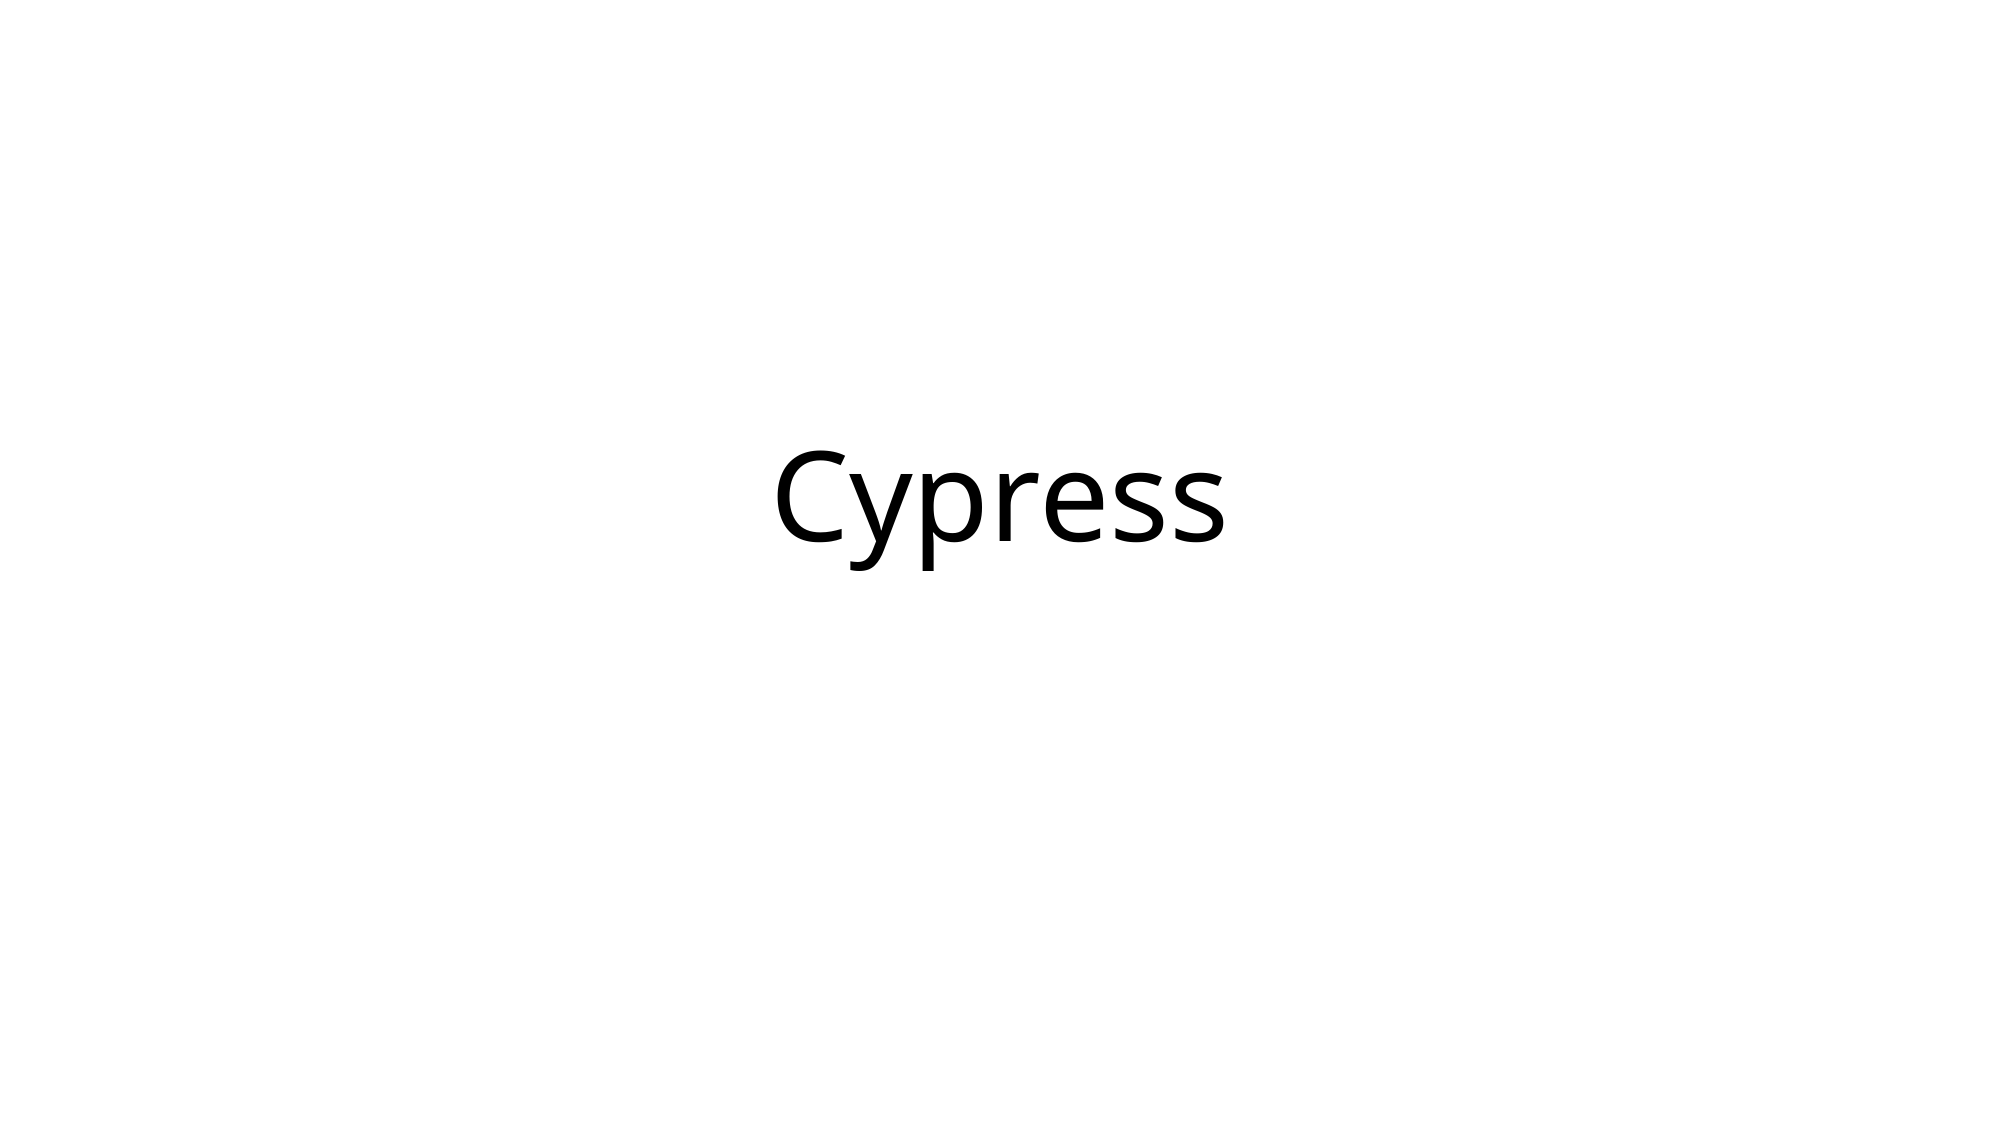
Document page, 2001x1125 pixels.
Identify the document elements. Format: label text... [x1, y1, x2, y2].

title Cypress [249, 184, 1750, 576]
